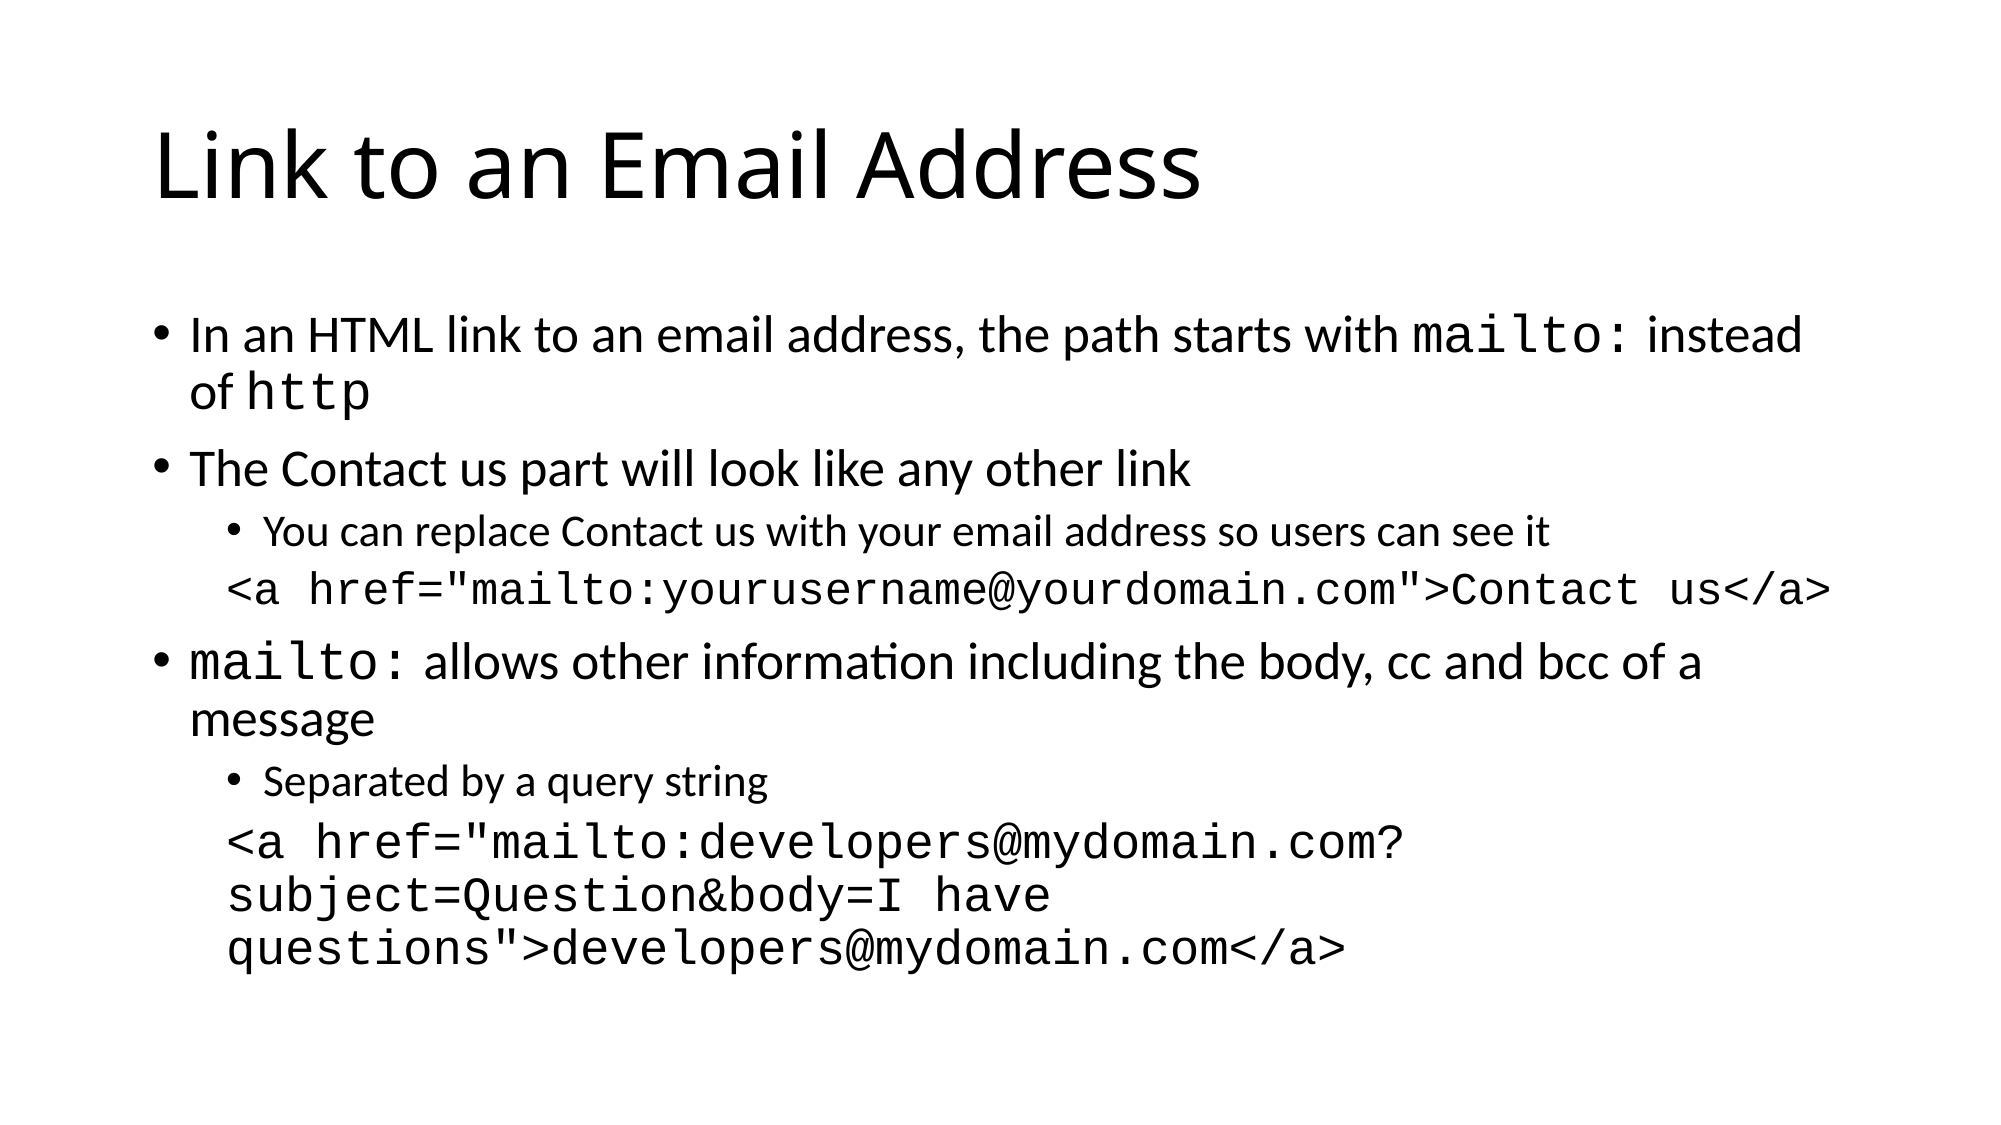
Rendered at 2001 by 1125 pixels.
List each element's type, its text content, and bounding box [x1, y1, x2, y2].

title Link to an Email Address [137, 59, 1863, 278]
list In an HTML link to an email address, the path starts with mailto: instead of http The Contact us part will look like any other link You can replace Contact us with your email address so users can see it <a href="mailto:yourusername@yourdomain.com">Contact us</a> mailto: allows other information including the body, cc and bcc of a message Separated by a query string <a href="mailto:developers@mydomain.com?subject=Question&body=I have questions">developers@mydomain.com</a> [137, 299, 1863, 1014]
